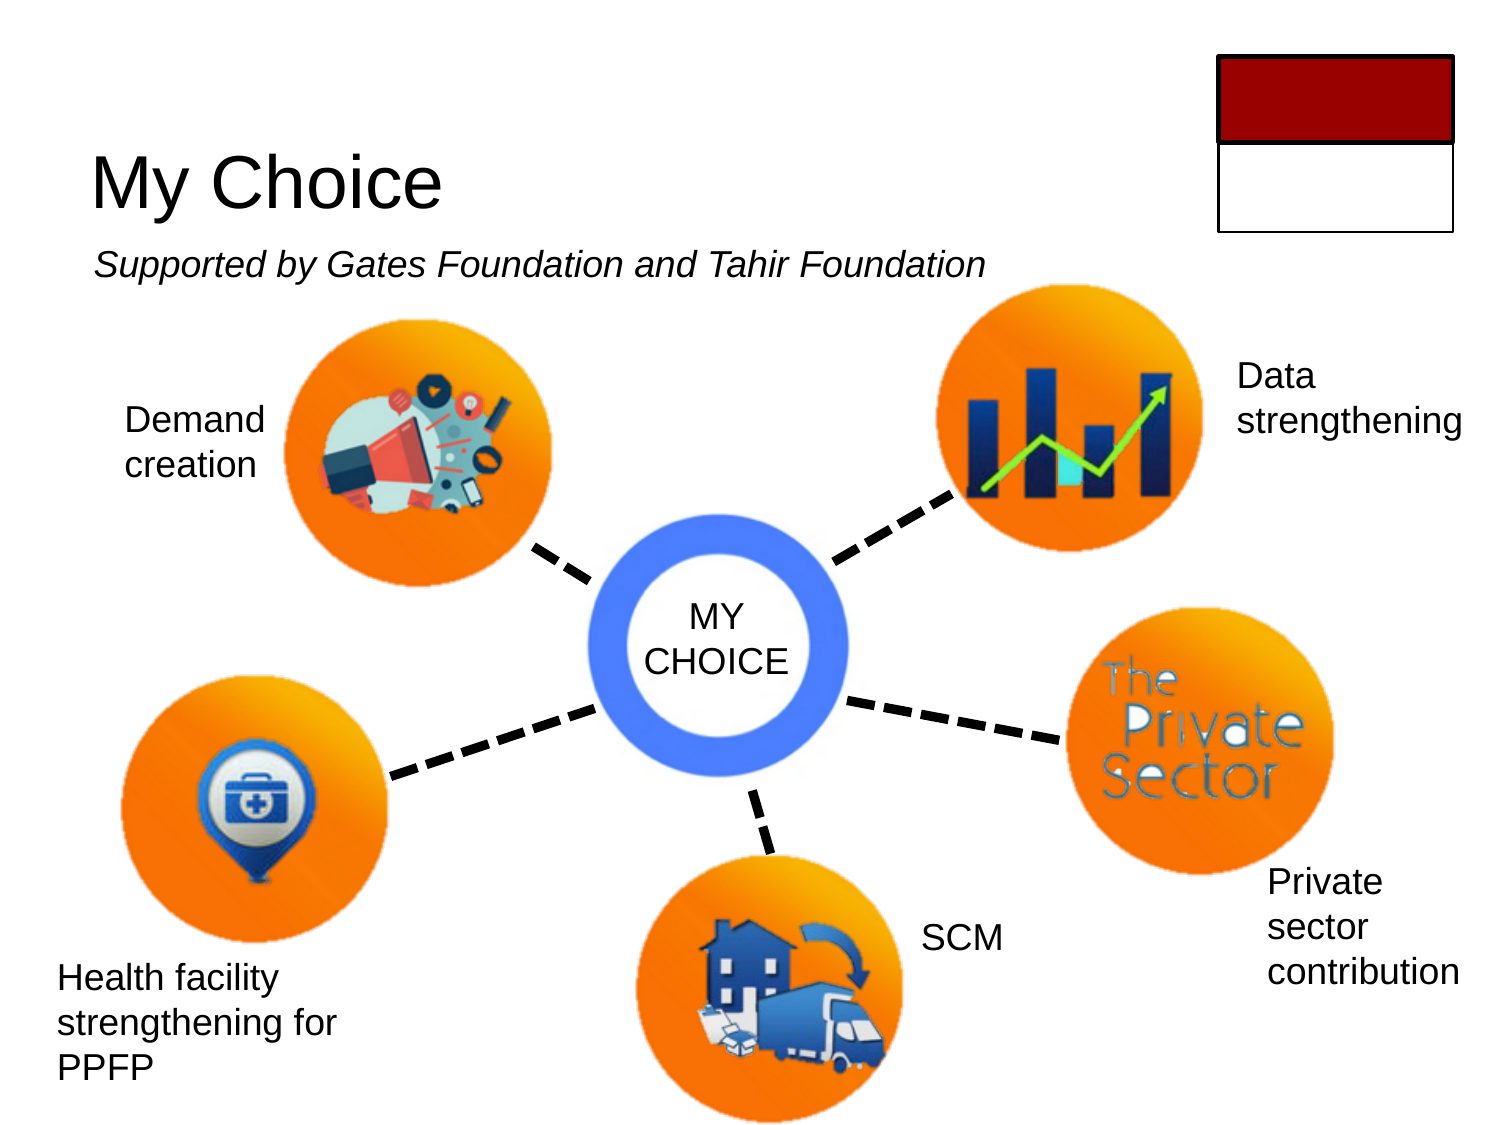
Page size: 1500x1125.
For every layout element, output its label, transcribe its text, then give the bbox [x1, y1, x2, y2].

picture [634, 853, 907, 1125]
picture [1064, 605, 1337, 878]
picture [119, 673, 392, 947]
title My Choice [75, 43, 1500, 231]
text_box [833, 493, 953, 563]
text_box Private sector contribution [1252, 849, 1500, 1000]
text_box Demand creation [109, 387, 283, 493]
text_box Data strengthening [1221, 343, 1500, 449]
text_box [390, 707, 596, 777]
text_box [846, 699, 1066, 742]
picture [934, 281, 1207, 555]
text_box Supported by Gates Foundation and Tahir Foundation [78, 232, 1436, 293]
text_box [750, 785, 772, 855]
text_box Health facility strengthening for PPFP [42, 945, 391, 1096]
picture [283, 317, 871, 787]
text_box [532, 546, 596, 586]
text_box SCM [907, 905, 1175, 966]
